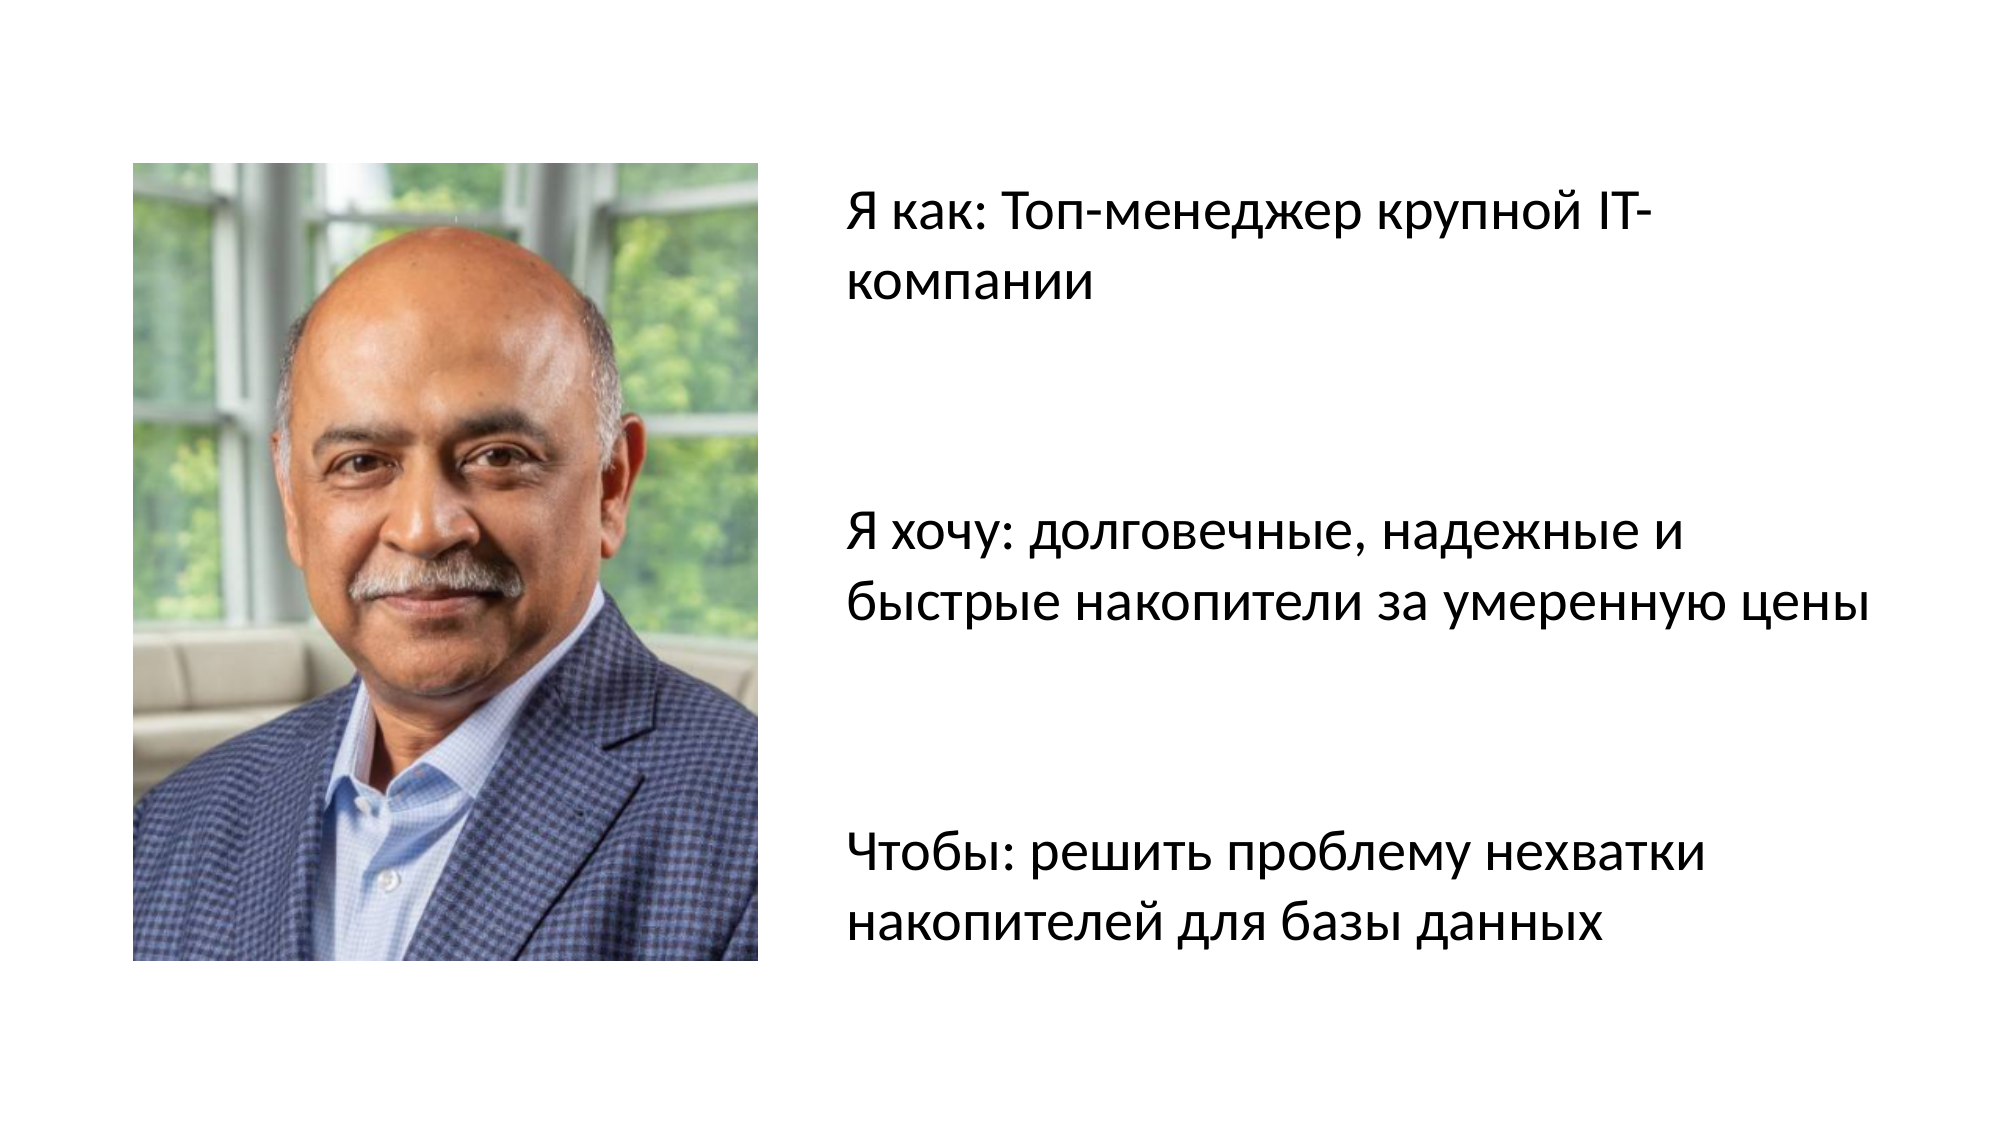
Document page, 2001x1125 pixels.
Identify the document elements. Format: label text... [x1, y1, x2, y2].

text_box Я как: Топ-менеджер крупной IT-компании [831, 163, 1898, 319]
text_box Чтобы: решить проблему нехватки накопителей для базы данных [831, 804, 1898, 960]
picture [133, 163, 758, 961]
text_box Я хочу: долговечные, надежные и быстрые накопители за умеренную цены [831, 484, 1898, 639]
